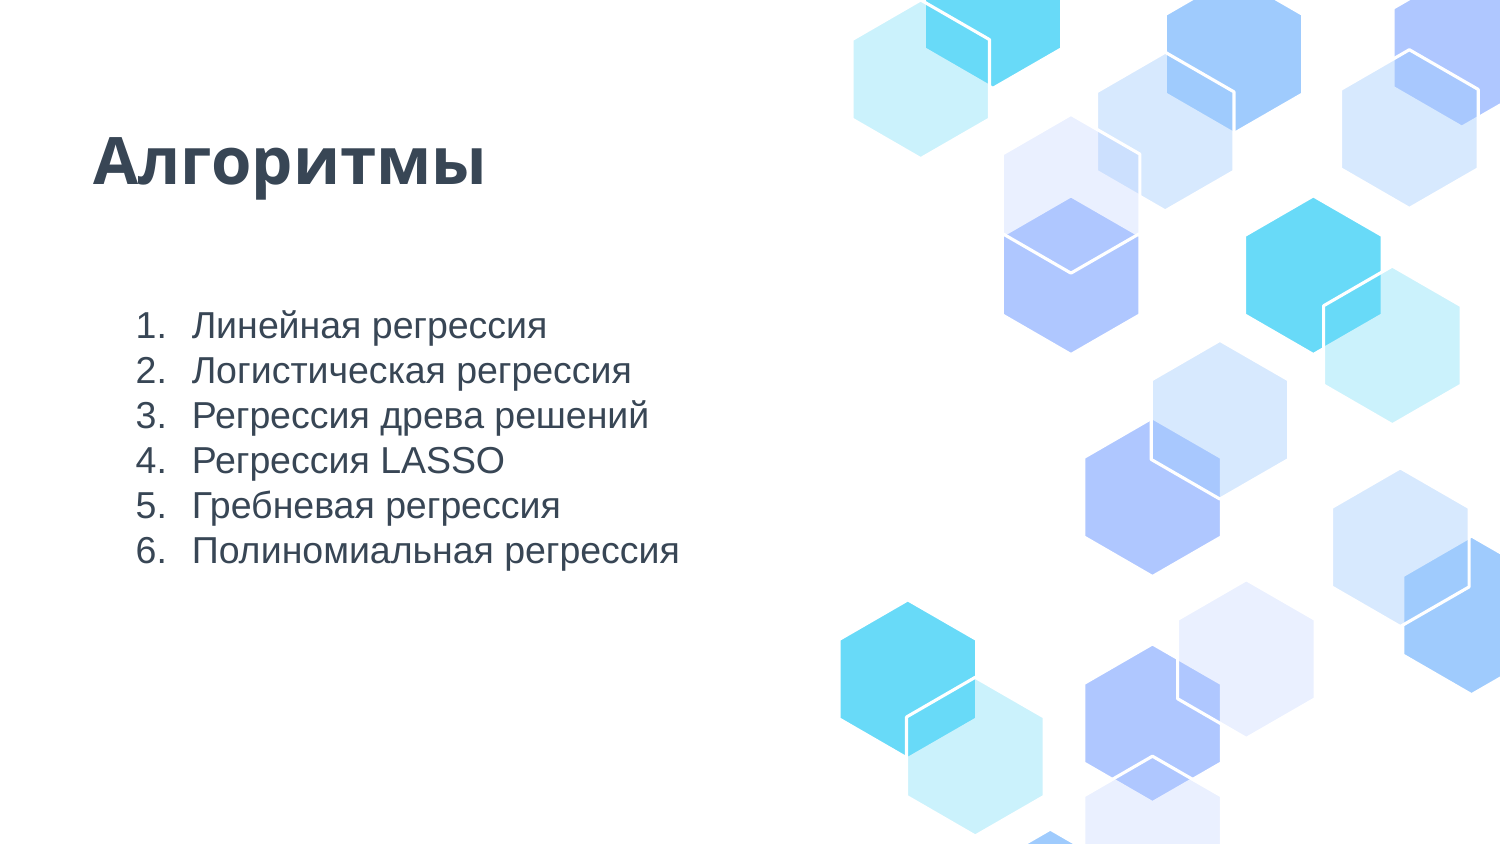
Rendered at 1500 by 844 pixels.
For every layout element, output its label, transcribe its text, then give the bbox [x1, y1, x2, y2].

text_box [838, 0, 1500, 844]
title Алгоритмы [79, 99, 762, 219]
text_box Линейная регрессия Логистическая регрессия Регрессия древа решений Регрессия LASSO Гребневая регрессия Полиномиальная регрессия [120, 293, 696, 579]
